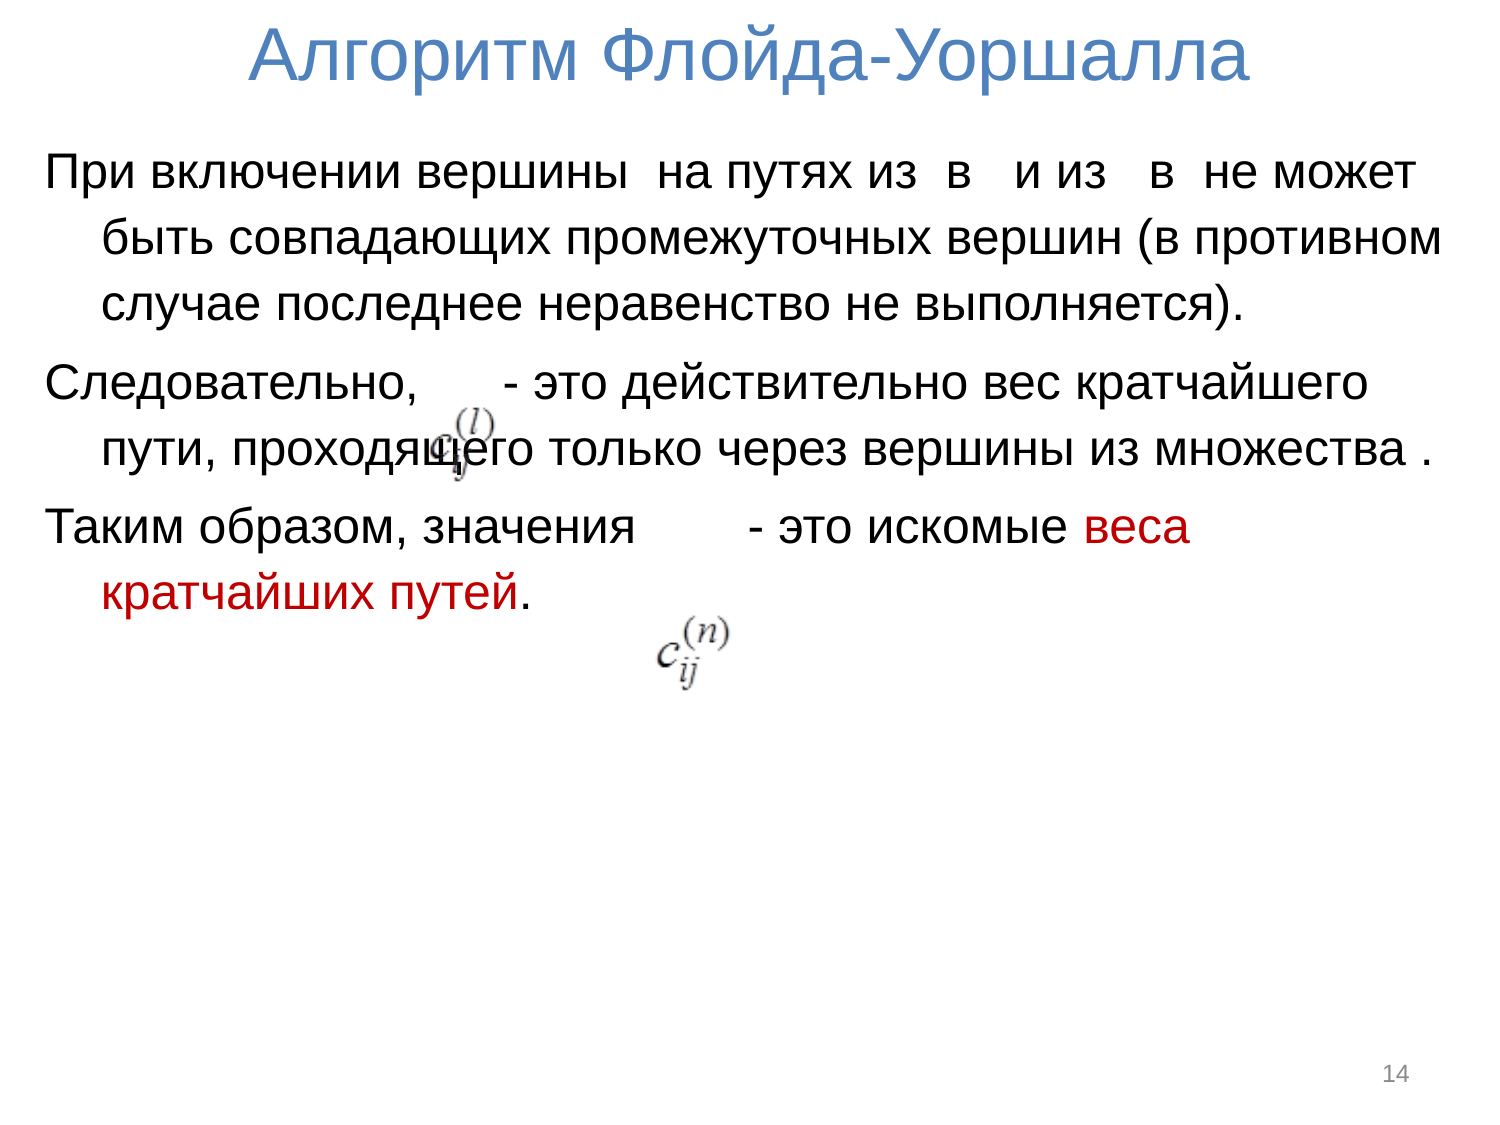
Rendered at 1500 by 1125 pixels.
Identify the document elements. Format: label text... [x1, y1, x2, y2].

slide_number 14 [1074, 1042, 1425, 1103]
title Алгоритм Флойда-Уоршалла [0, 0, 1500, 102]
picture [652, 608, 739, 701]
picture [424, 400, 503, 492]
